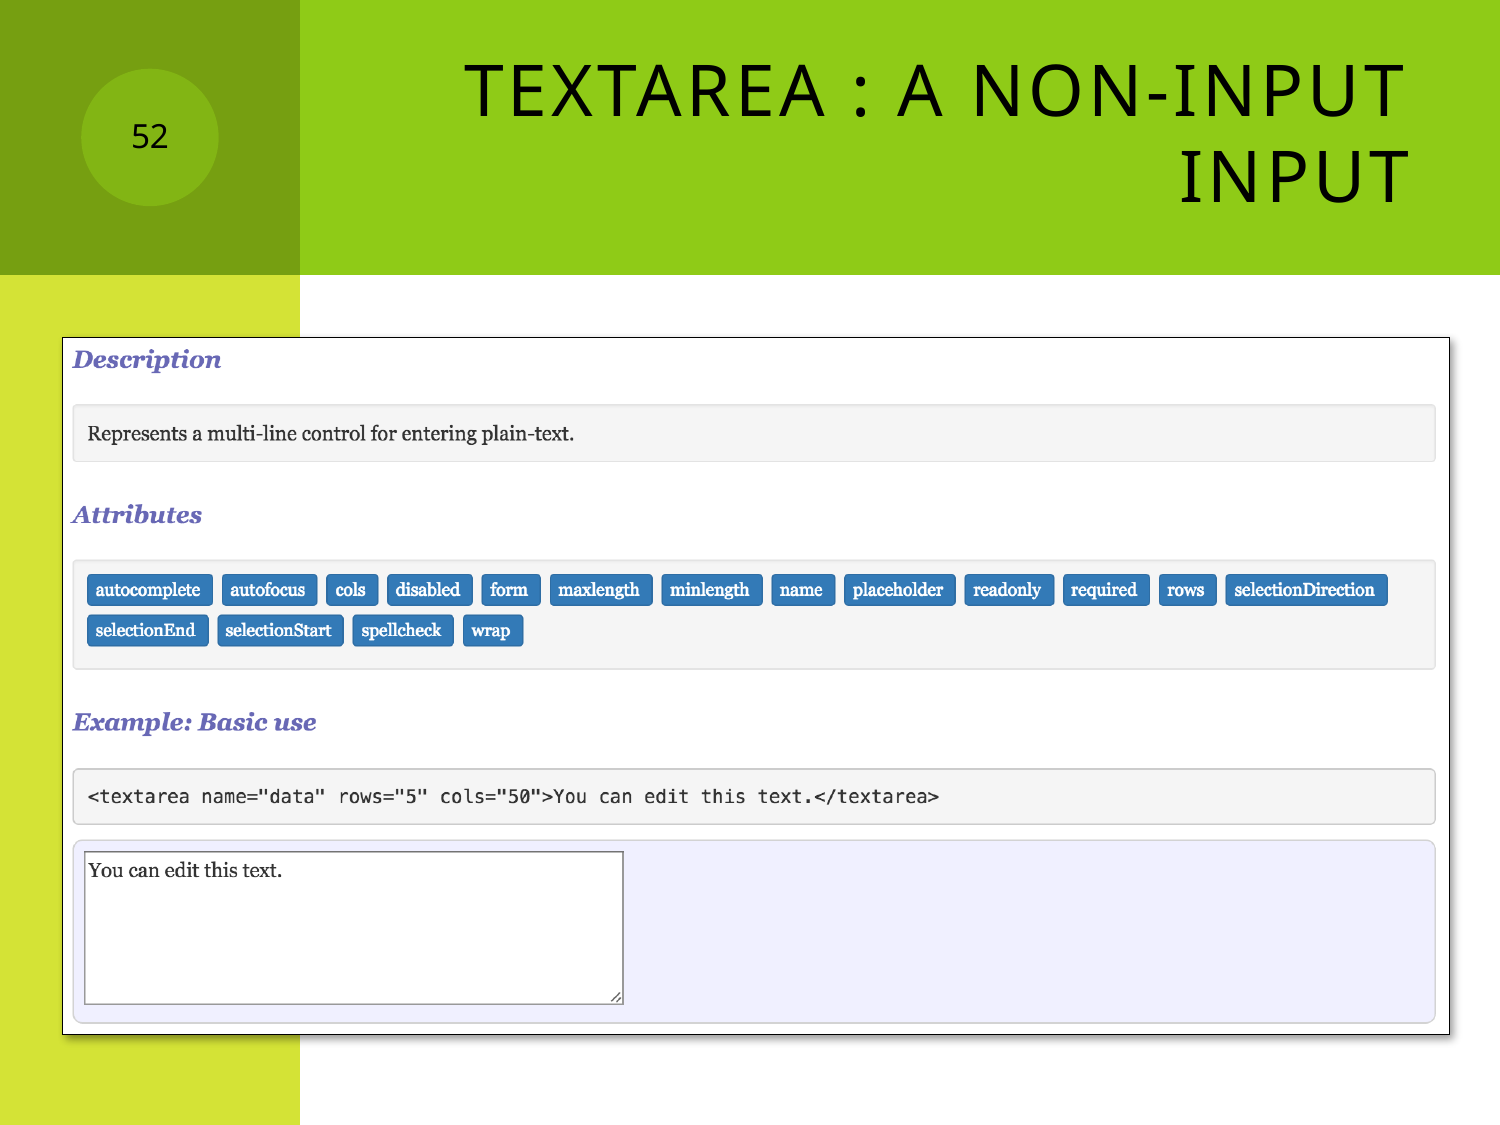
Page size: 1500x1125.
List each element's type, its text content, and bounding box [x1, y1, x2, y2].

title textarea : A non-input input [399, 37, 1425, 225]
slide_number 52 [87, 87, 213, 188]
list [62, 337, 1451, 1036]
